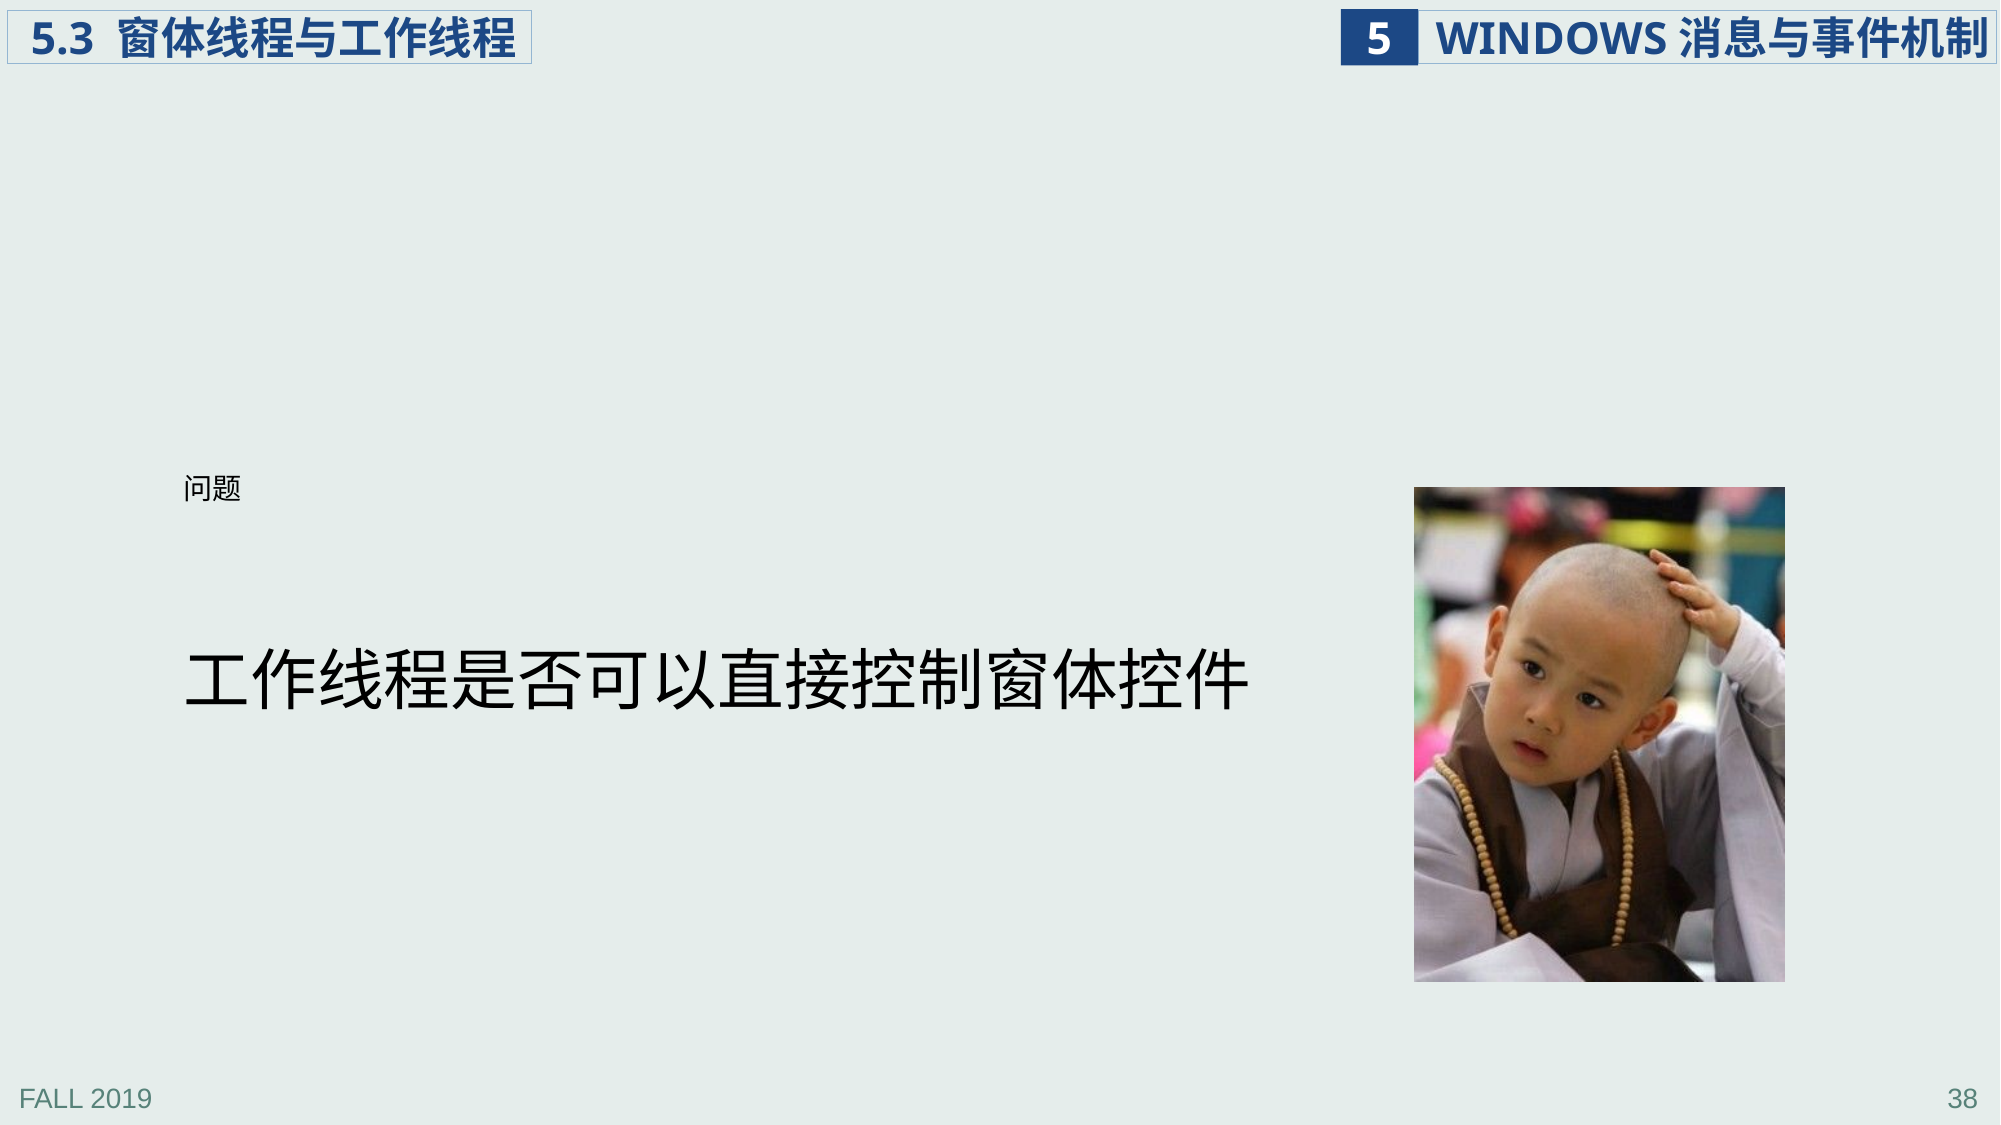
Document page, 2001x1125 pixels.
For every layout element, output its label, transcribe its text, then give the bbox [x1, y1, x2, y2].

title 问题 [172, 428, 382, 548]
picture [1414, 487, 1785, 982]
list 工作线程是否可以直接控制窗体控件 [172, 632, 1382, 759]
